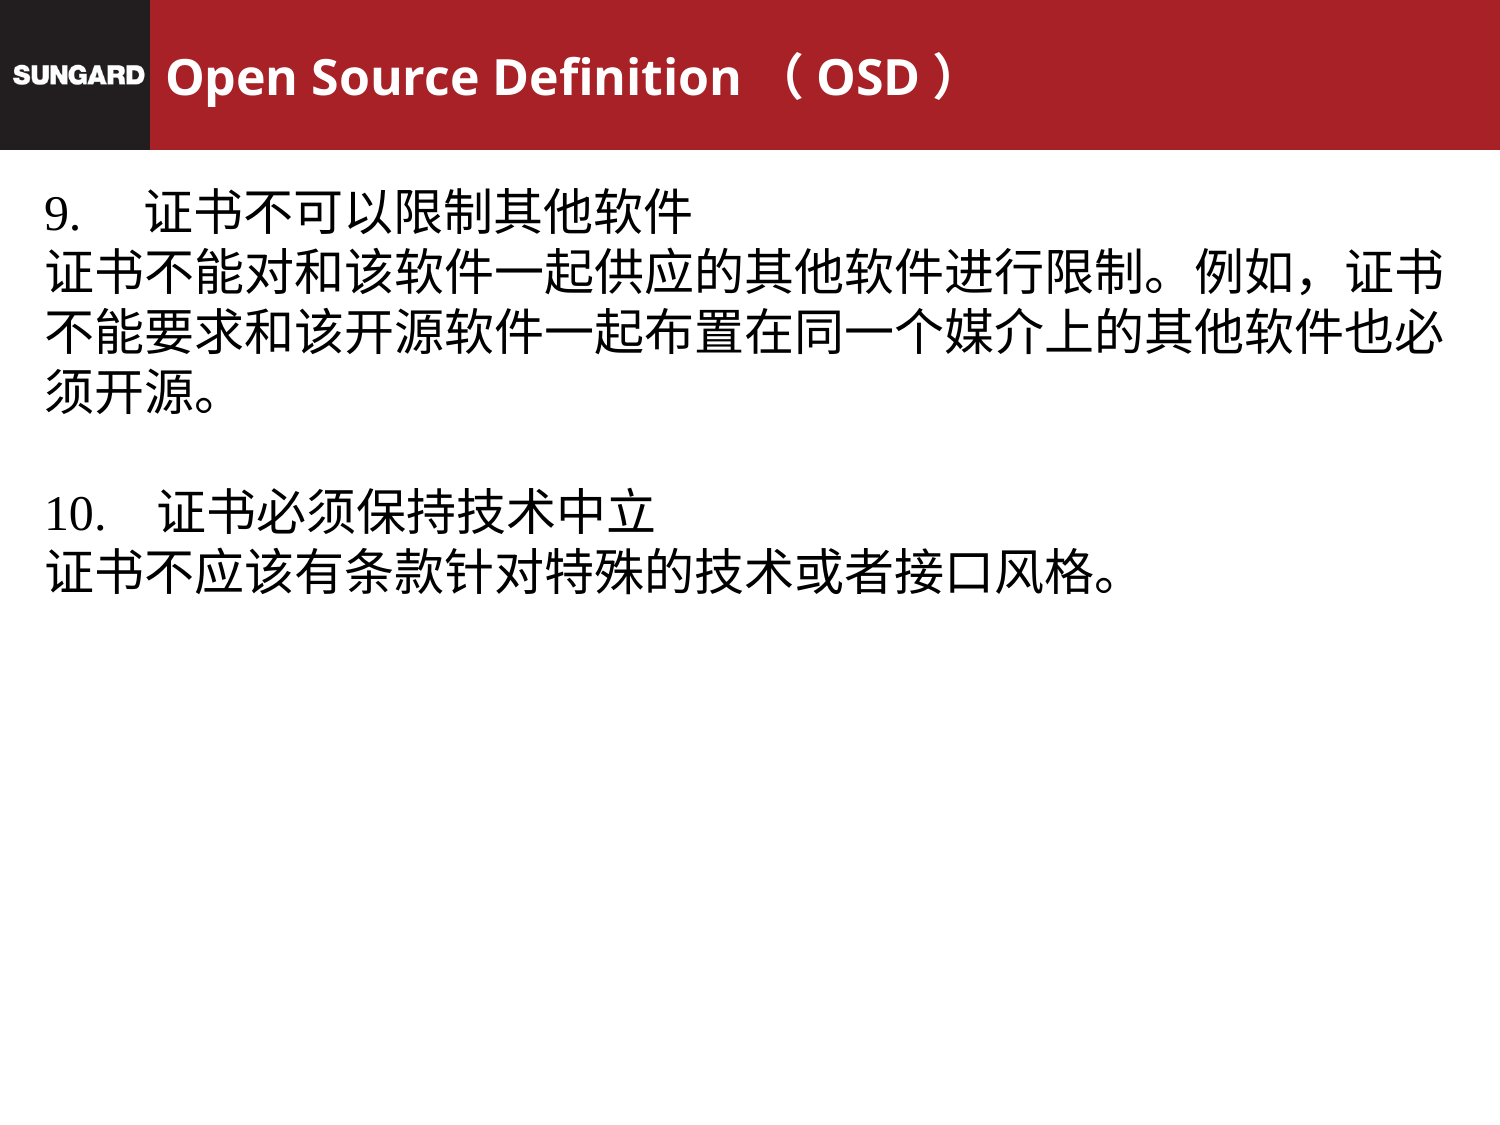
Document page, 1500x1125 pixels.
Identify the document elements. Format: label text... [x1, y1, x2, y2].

title Open Source Definition（OSD） [149, 0, 1500, 151]
text_box 9. 证书不可以限制其他软件 证书不能对和该软件一起供应的其他软件进行限制。例如，证书不能要求和该开源软件一起布置在同一个媒介上的其他软件也必须开源。 10. 证书必须保持技术中立 证书不应该有条款针对特殊的技术或者接口风格。 [29, 172, 1471, 668]
picture [0, 0, 149, 150]
